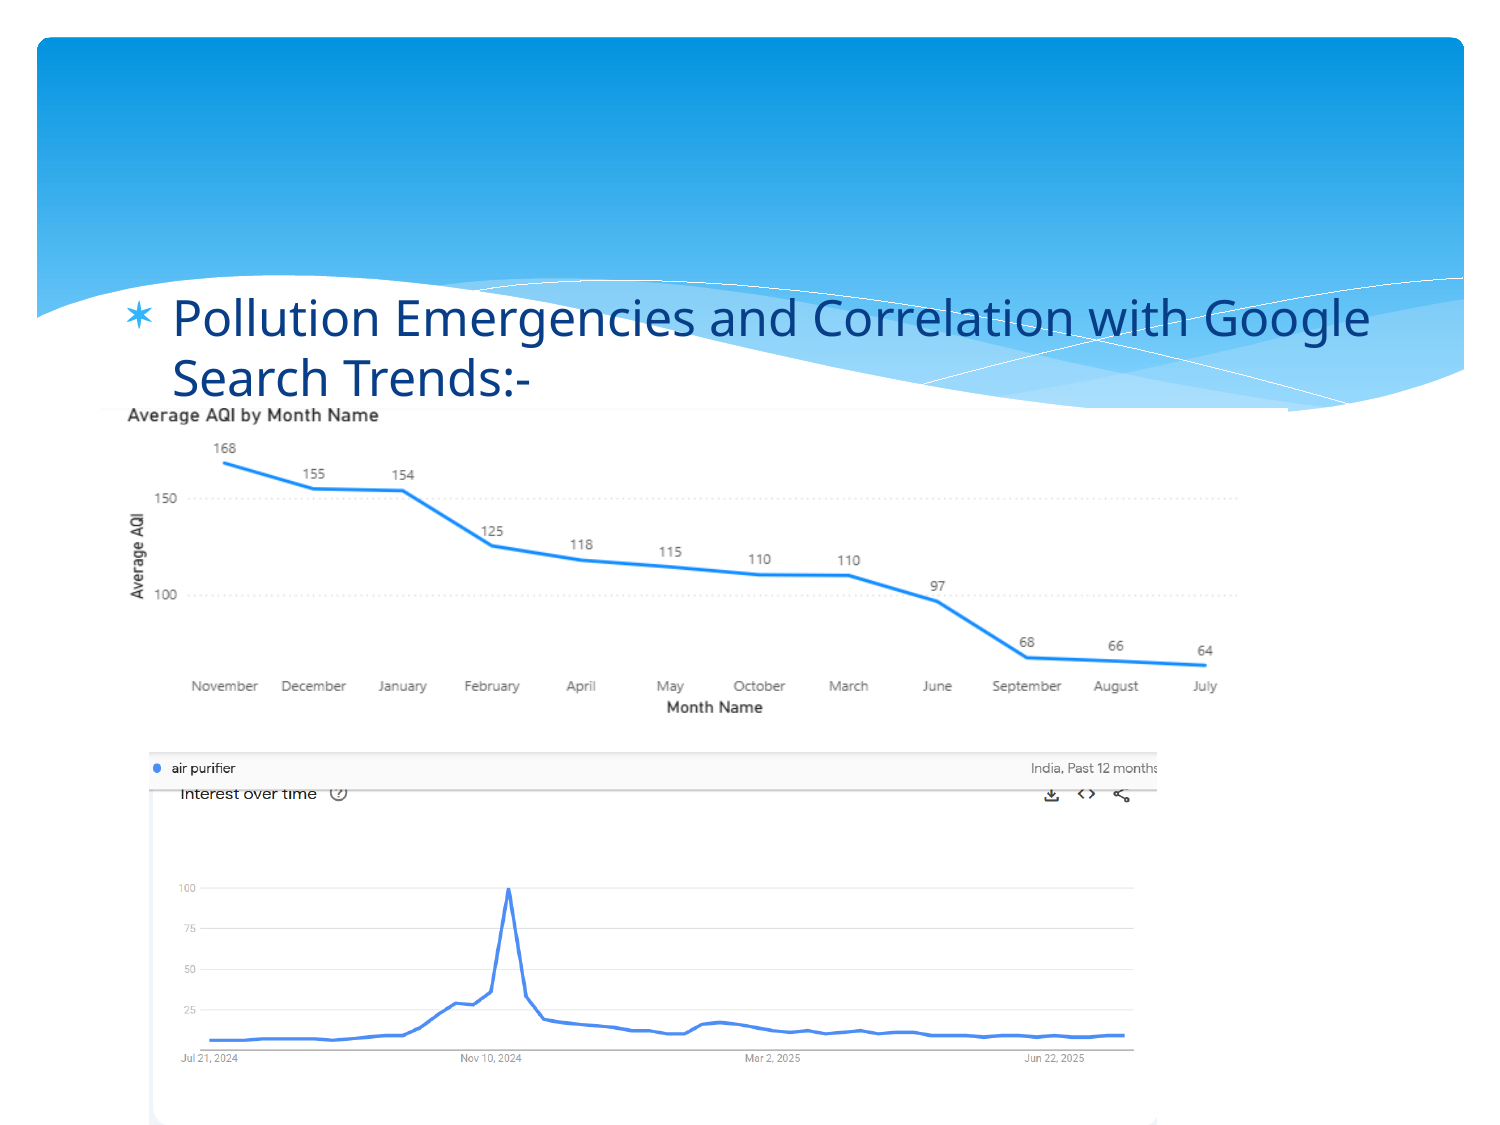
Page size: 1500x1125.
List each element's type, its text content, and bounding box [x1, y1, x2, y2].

picture [100, 408, 1288, 719]
picture [149, 751, 1158, 1125]
list Pollution Emergencies and Correlation with Google Search Trends:- [112, 278, 1400, 1005]
